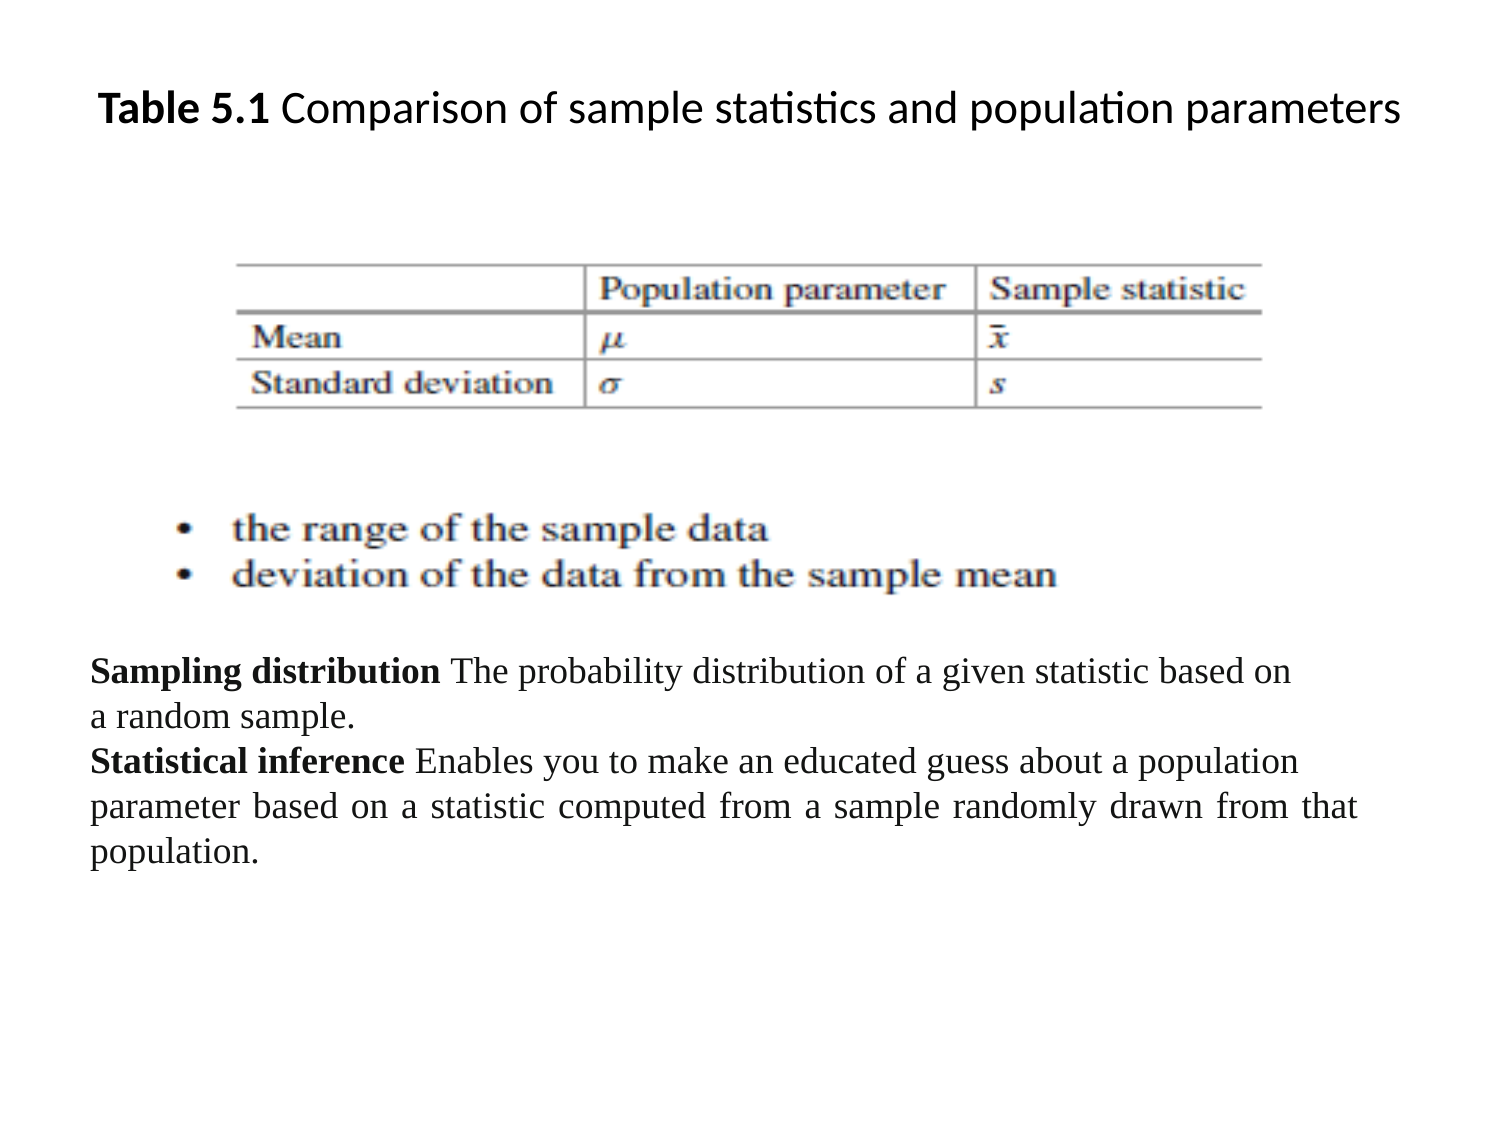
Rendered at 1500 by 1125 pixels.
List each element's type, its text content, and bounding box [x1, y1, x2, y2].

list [149, 224, 1313, 613]
text_box Sampling distribution The probability distribution of a given statistic based on a random sample. Statistical inference Enables you to make an educated guess about a population parameter based on a statistic computed from a sample randomly drawn from that population. [75, 638, 1375, 879]
title Table 5.1 Comparison of sample statistics and population parameters [75, 45, 1425, 233]
